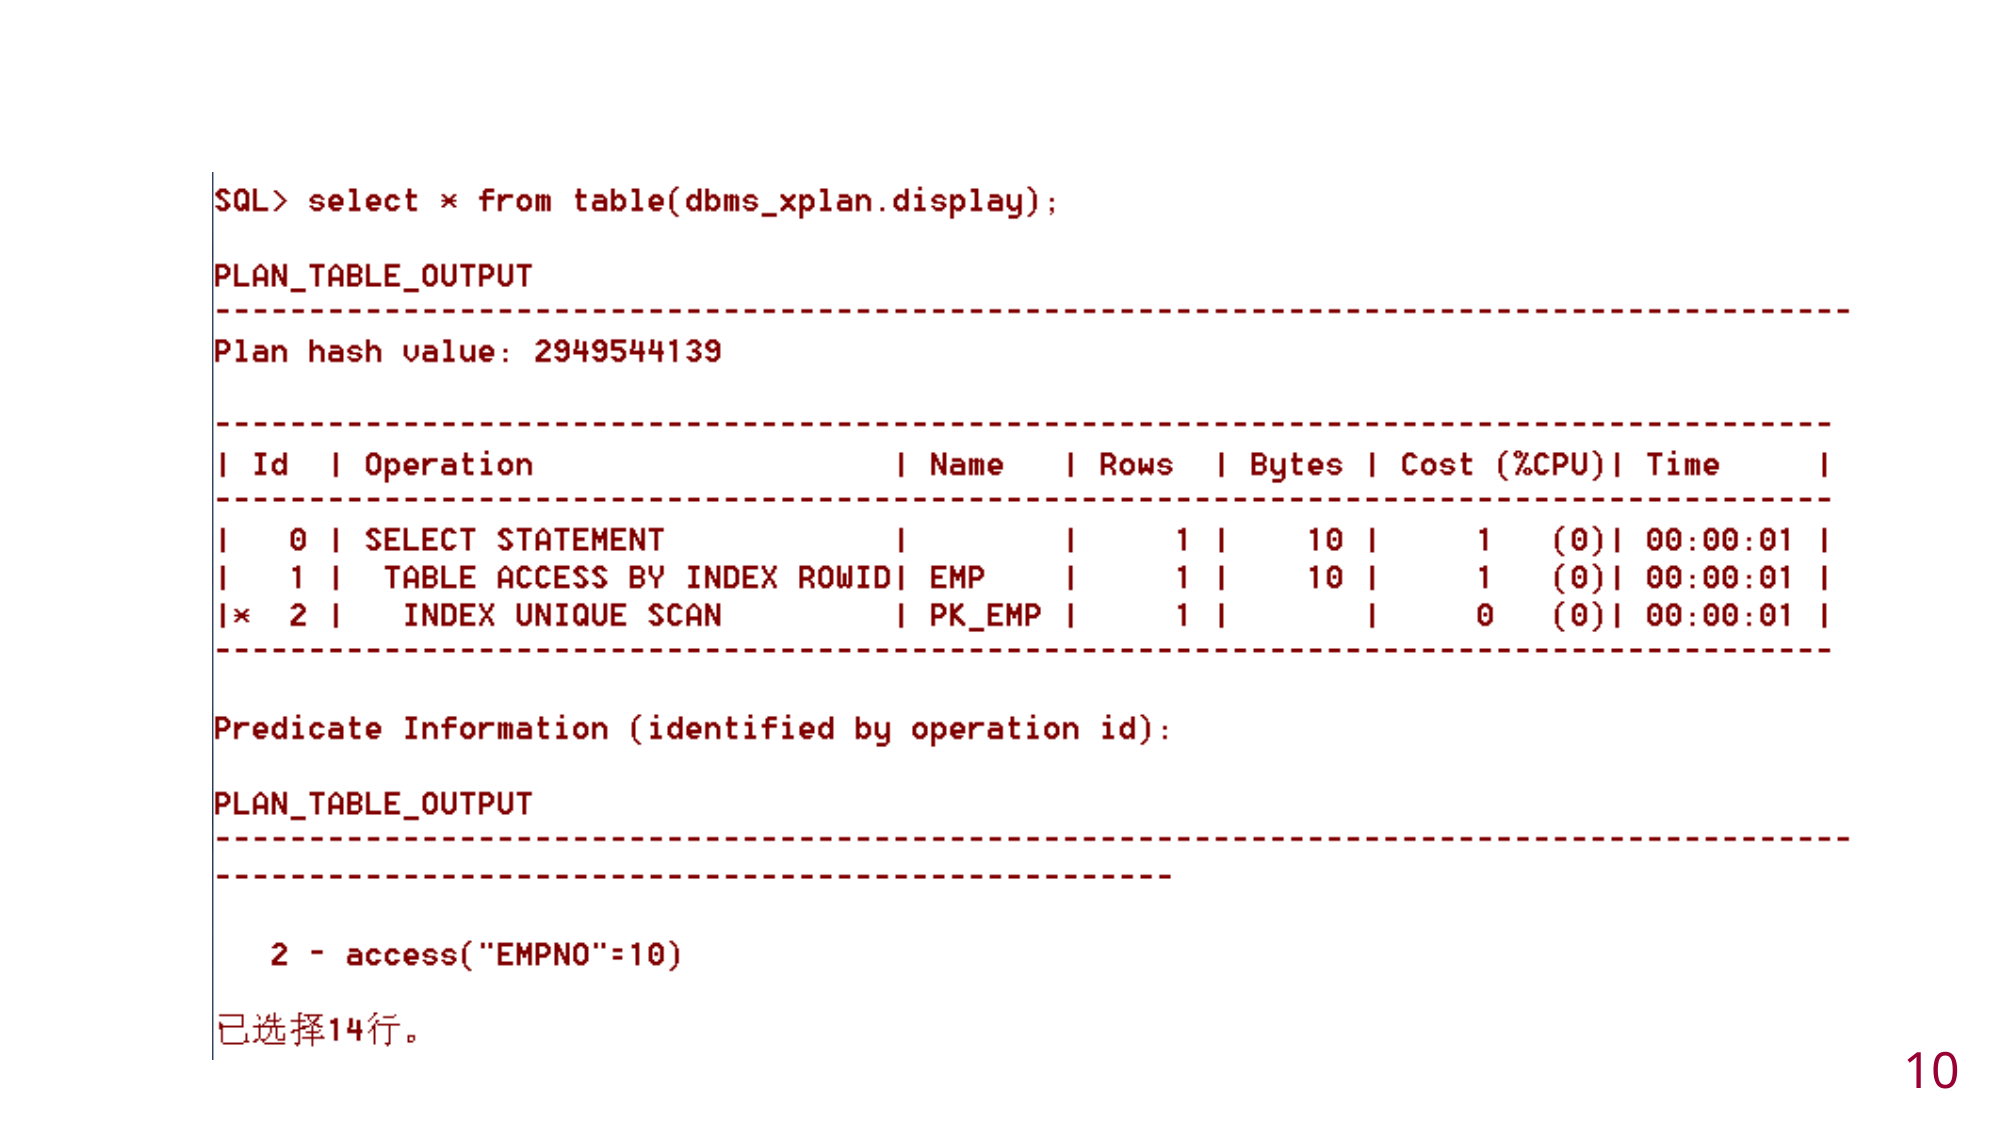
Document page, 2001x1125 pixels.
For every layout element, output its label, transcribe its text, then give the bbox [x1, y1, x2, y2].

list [212, 171, 1856, 1060]
slide_number 9 [1550, 1048, 1975, 1096]
